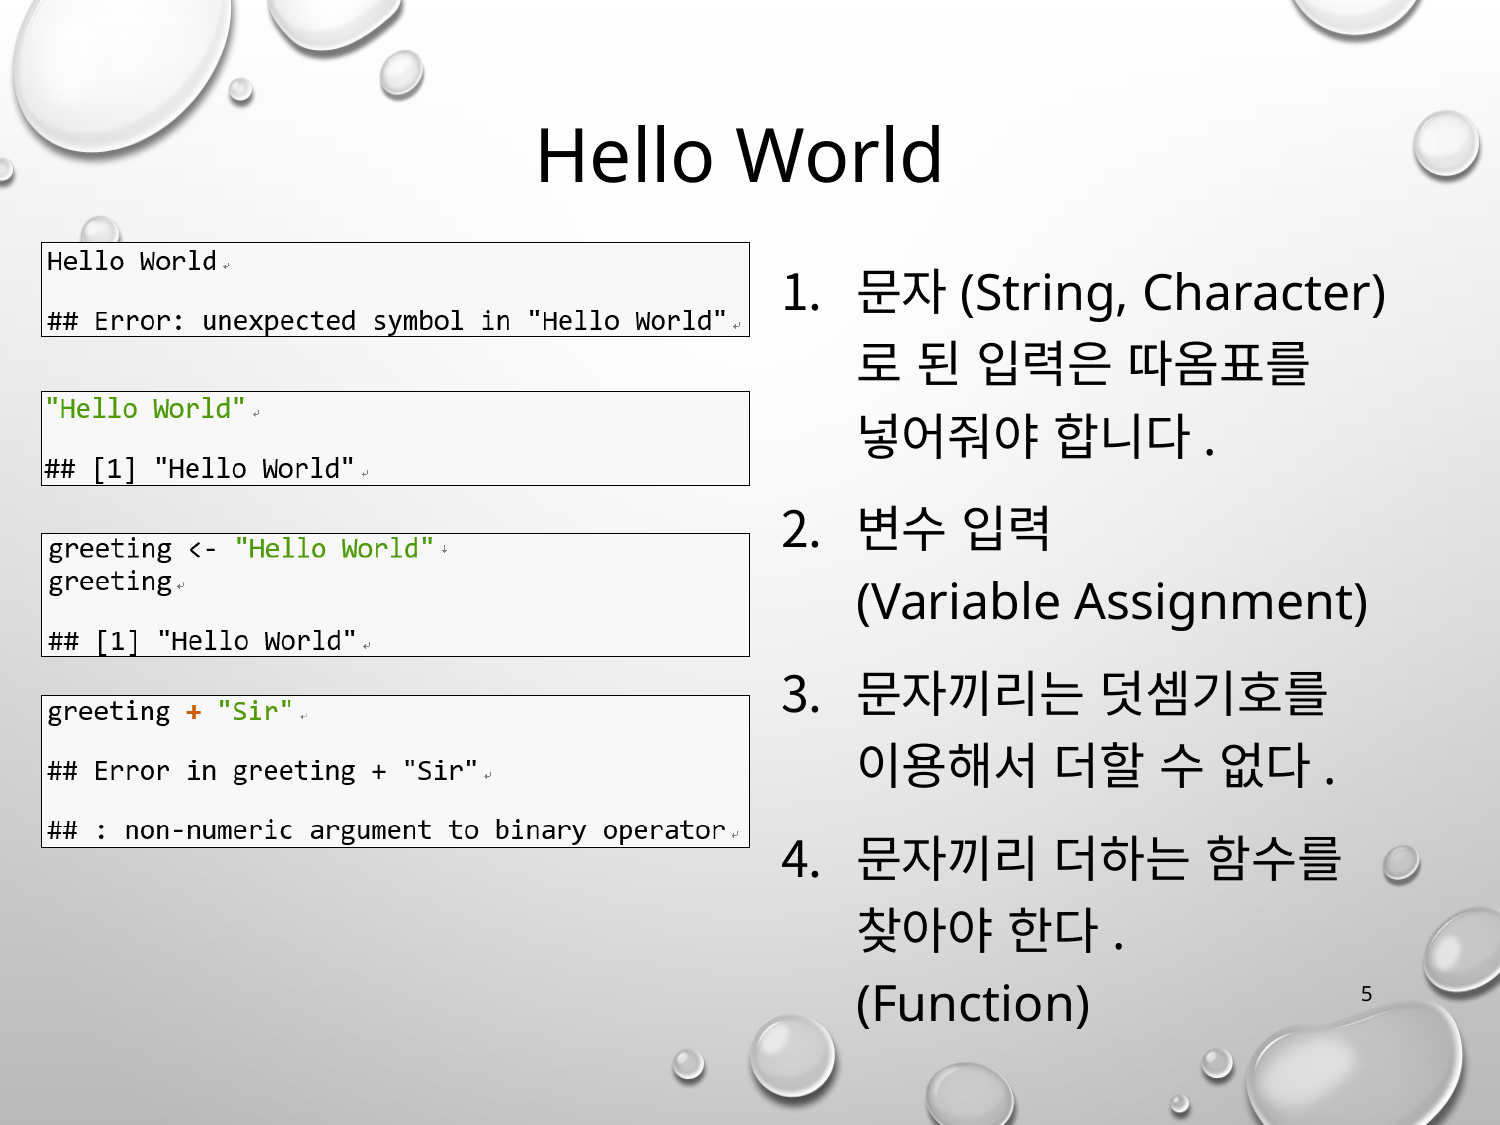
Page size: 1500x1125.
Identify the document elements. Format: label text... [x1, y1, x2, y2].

picture [0, 0, 1500, 1125]
title Hello World [112, 101, 1388, 215]
slide_number 5 [1293, 965, 1388, 1025]
list 문자(String, Character)로 된 입력은 따옴표를 넣어줘야 합니다. 변수 입력 (Variable Assignment) 문자끼리는 덧셈기호를 이용해서 더할 수 없다. 문자끼리 더하는 함수를 찾아야 한다. (Function) [766, 241, 1459, 1092]
